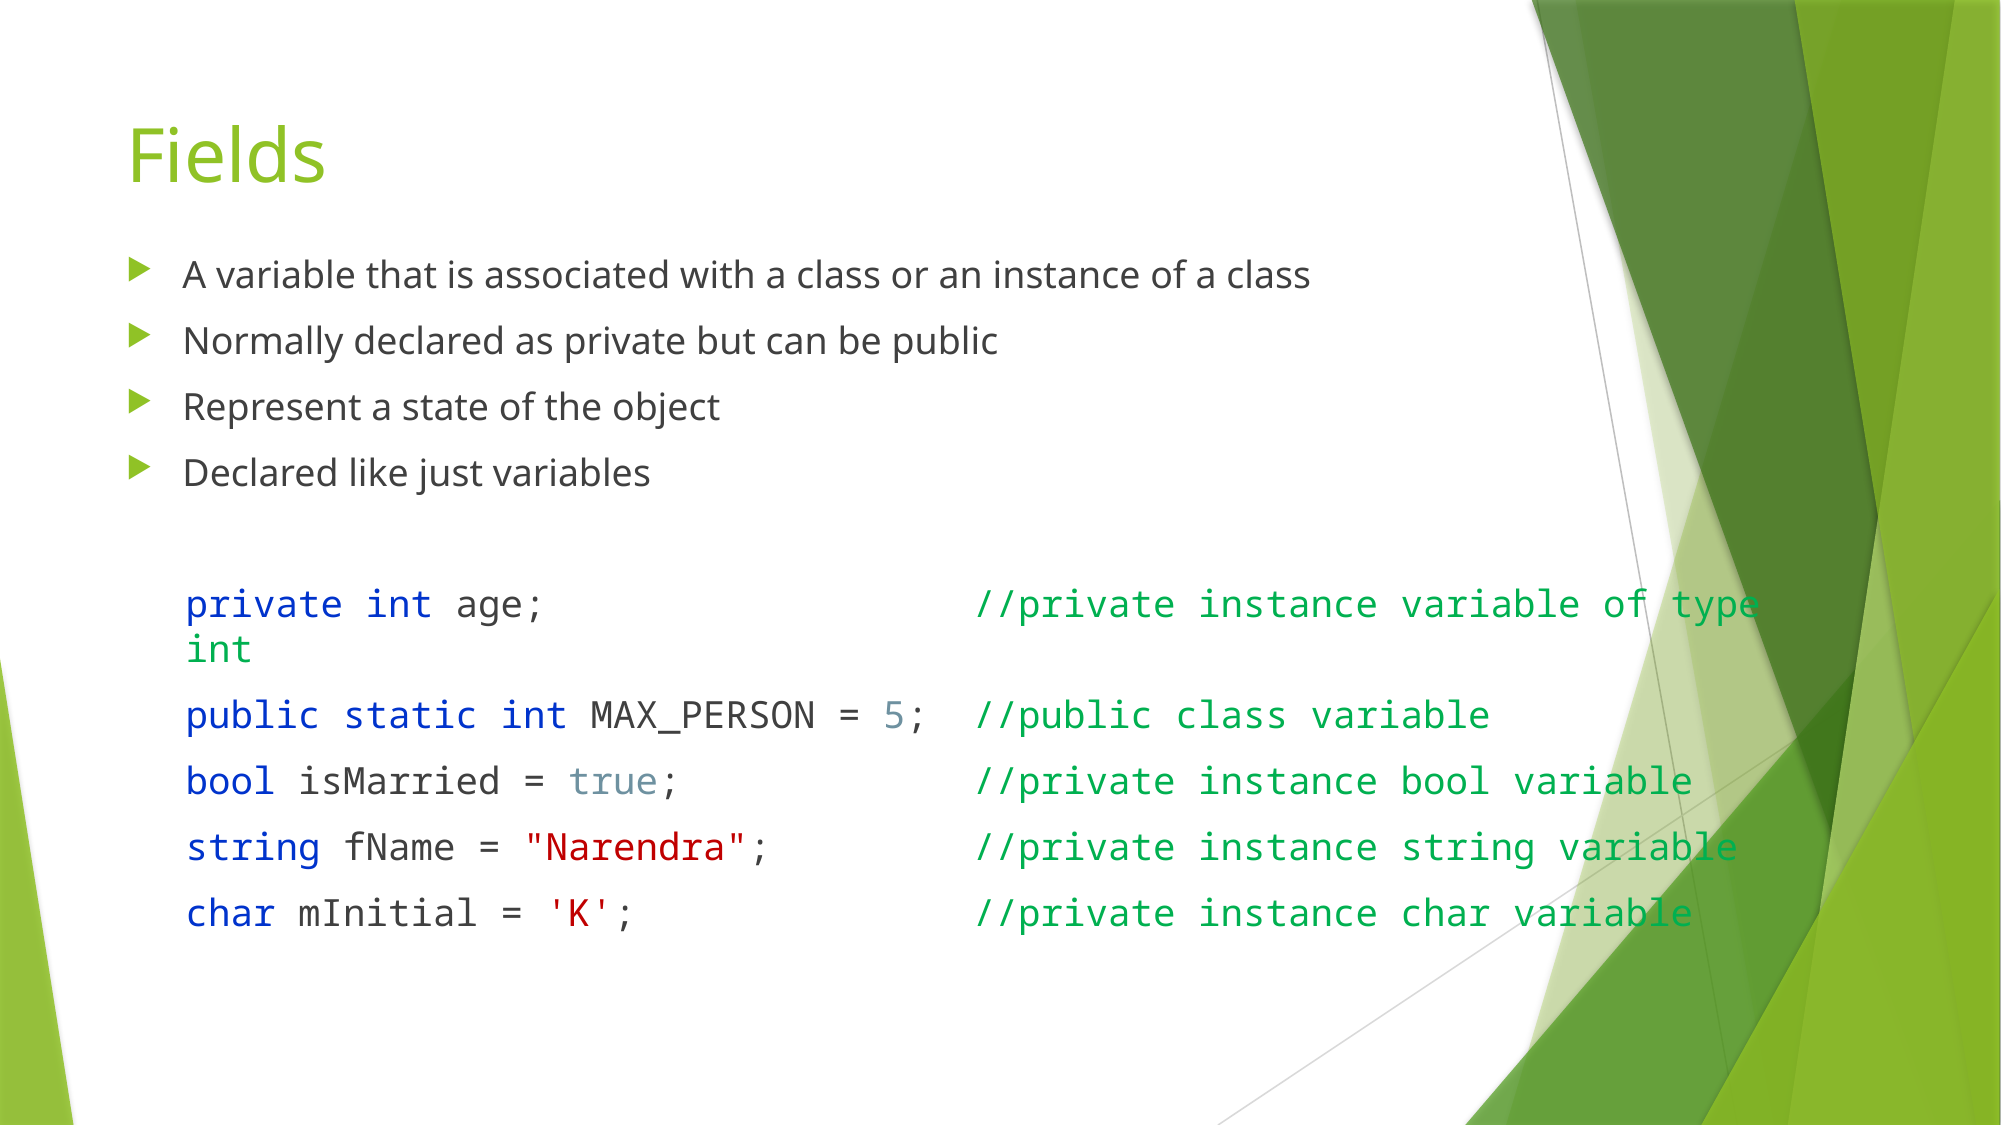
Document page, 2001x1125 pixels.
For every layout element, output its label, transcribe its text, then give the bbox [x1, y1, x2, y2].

list A variable that is associated with a class or an instance of a class Normally declared as private but can be public Represent a state of the object Declared like just variables private int age; //private instance variable of type int public static int MAX_PERSON = 5; //public class variable bool isMarried = true; //private instance bool variable string fName = "Narendra"; //private instance string variable char mInitial = 'K'; //private instance char variable [111, 243, 1815, 976]
title Fields [111, 99, 1522, 243]
